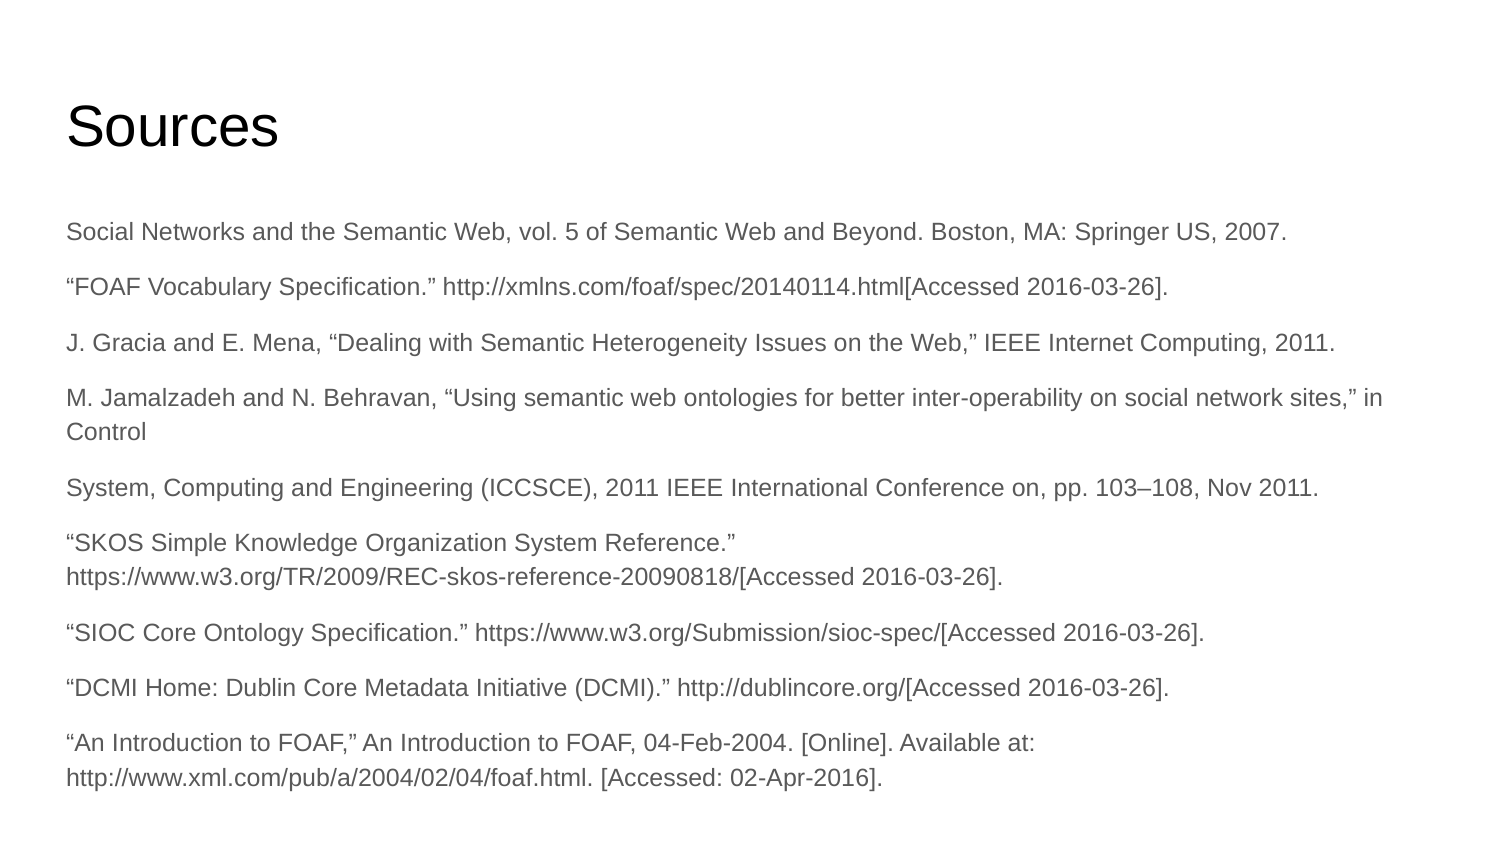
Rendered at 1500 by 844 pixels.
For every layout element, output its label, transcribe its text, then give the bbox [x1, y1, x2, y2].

list Social Networks and the Semantic Web, vol. 5 of Semantic Web and Beyond. Boston, MA: Springer US, 2007. “FOAF Vocabulary Specification.” http://xmlns.com/foaf/spec/20140114.html[Accessed 2016-03-26]. J. Gracia and E. Mena, “Dealing with Semantic Heterogeneity Issues on the Web,” IEEE Internet Computing, 2011. M. Jamalzadeh and N. Behravan, “Using semantic web ontologies for better inter-operability on social network sites,” in Control System, Computing and Engineering (ICCSCE), 2011 IEEE International Conference on, pp. 103–108, Nov 2011. “SKOS Simple Knowledge Organization System Reference.” https://www.w3.org/TR/2009/REC-skos-reference-20090818/[Accessed 2016-03-26]. “SIOC Core Ontology Specification.” https://www.w3.org/Submission/sioc-spec/[Accessed 2016-03-26]. “DCMI Home: Dublin Core Metadata Initiative (DCMI).” http://dublincore.org/[Accessed 2016-03-26]. “An Introduction to FOAF,” An Introduction to FOAF, 04-Feb-2004. [Online]. Available at: http://www.xml.com/pub/a/2004/02/04/foaf.html. [Accessed: 02-Apr-2016]. [51, 196, 1449, 757]
title Sources [51, 72, 1449, 167]
